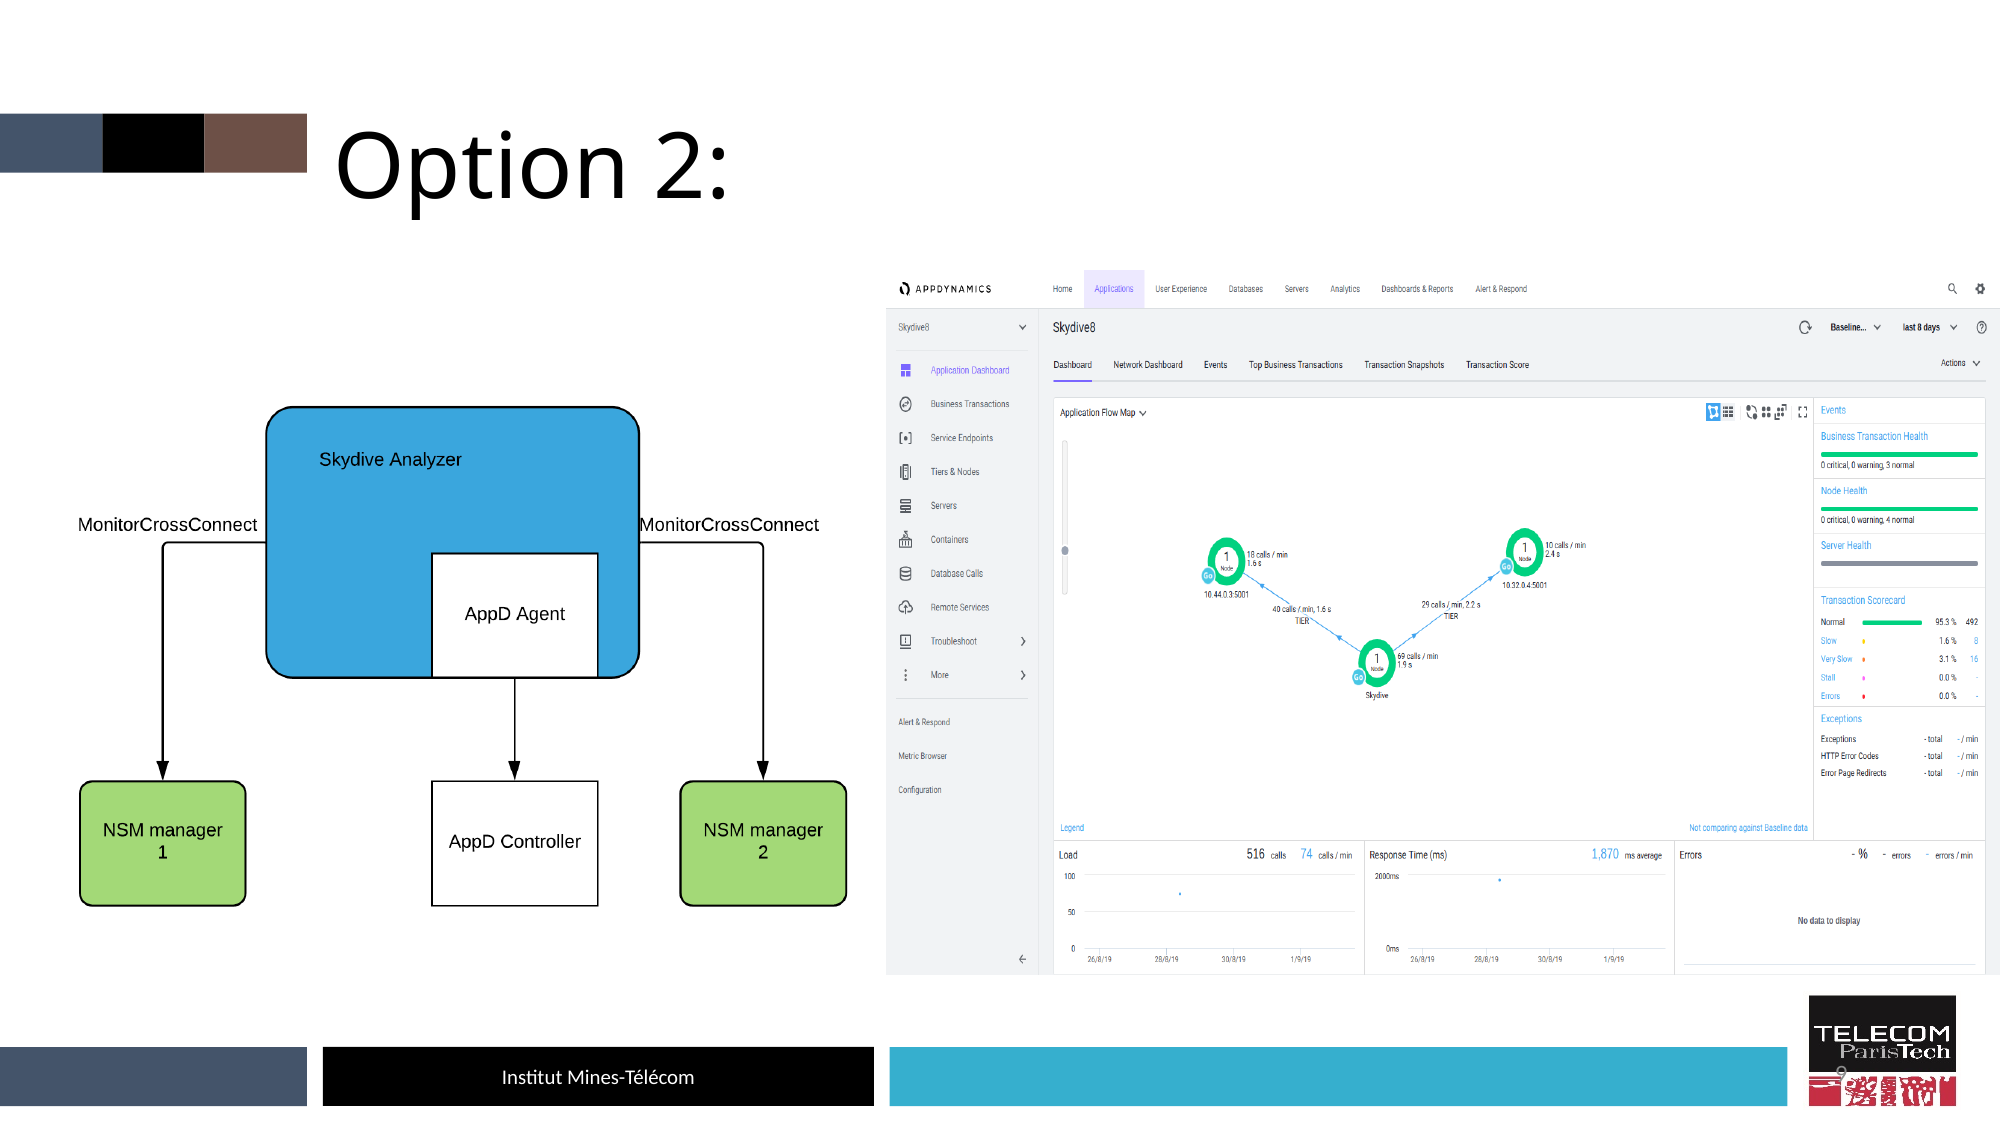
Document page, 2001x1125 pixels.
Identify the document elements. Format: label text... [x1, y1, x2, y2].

picture [1803, 991, 1961, 1110]
slide_number 9 [1412, 1042, 1863, 1103]
title Option 2: [318, 59, 1863, 278]
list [36, 365, 886, 948]
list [886, 270, 2000, 975]
